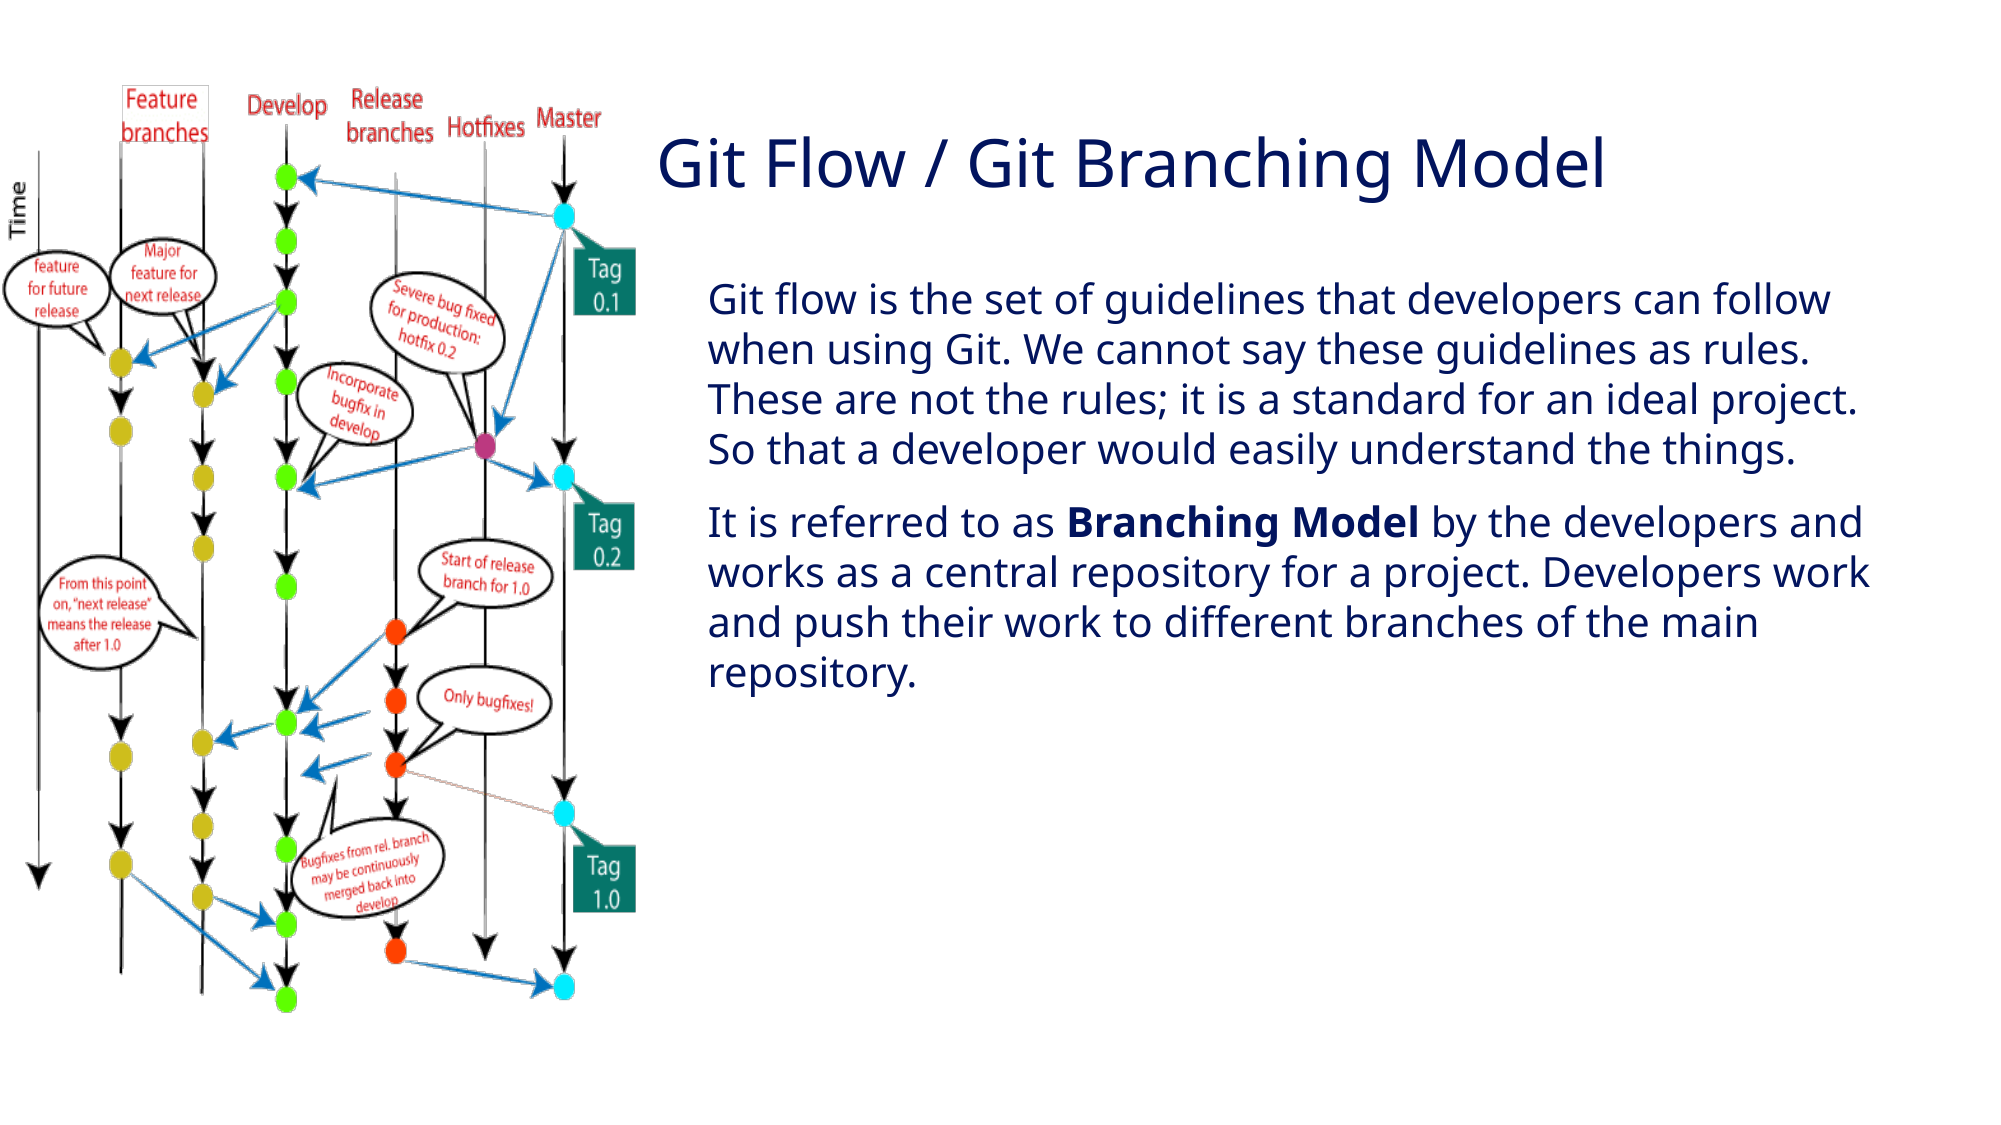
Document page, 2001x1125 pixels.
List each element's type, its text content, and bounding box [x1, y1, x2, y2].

list Git Flow / Git Branching Model [656, 120, 1914, 233]
picture [0, 83, 637, 1022]
list Git flow is the set of guidelines that developers can follow when using Git. We cannot say these guidelines as rules. These are not the rules; it is a standard for an ideal project. So that a developer would easily understand the things. It is referred to as Branching Model by the developers and works as a central repository for a project. Developers work and push their work to different branches of the main repository. [707, 273, 1882, 870]
